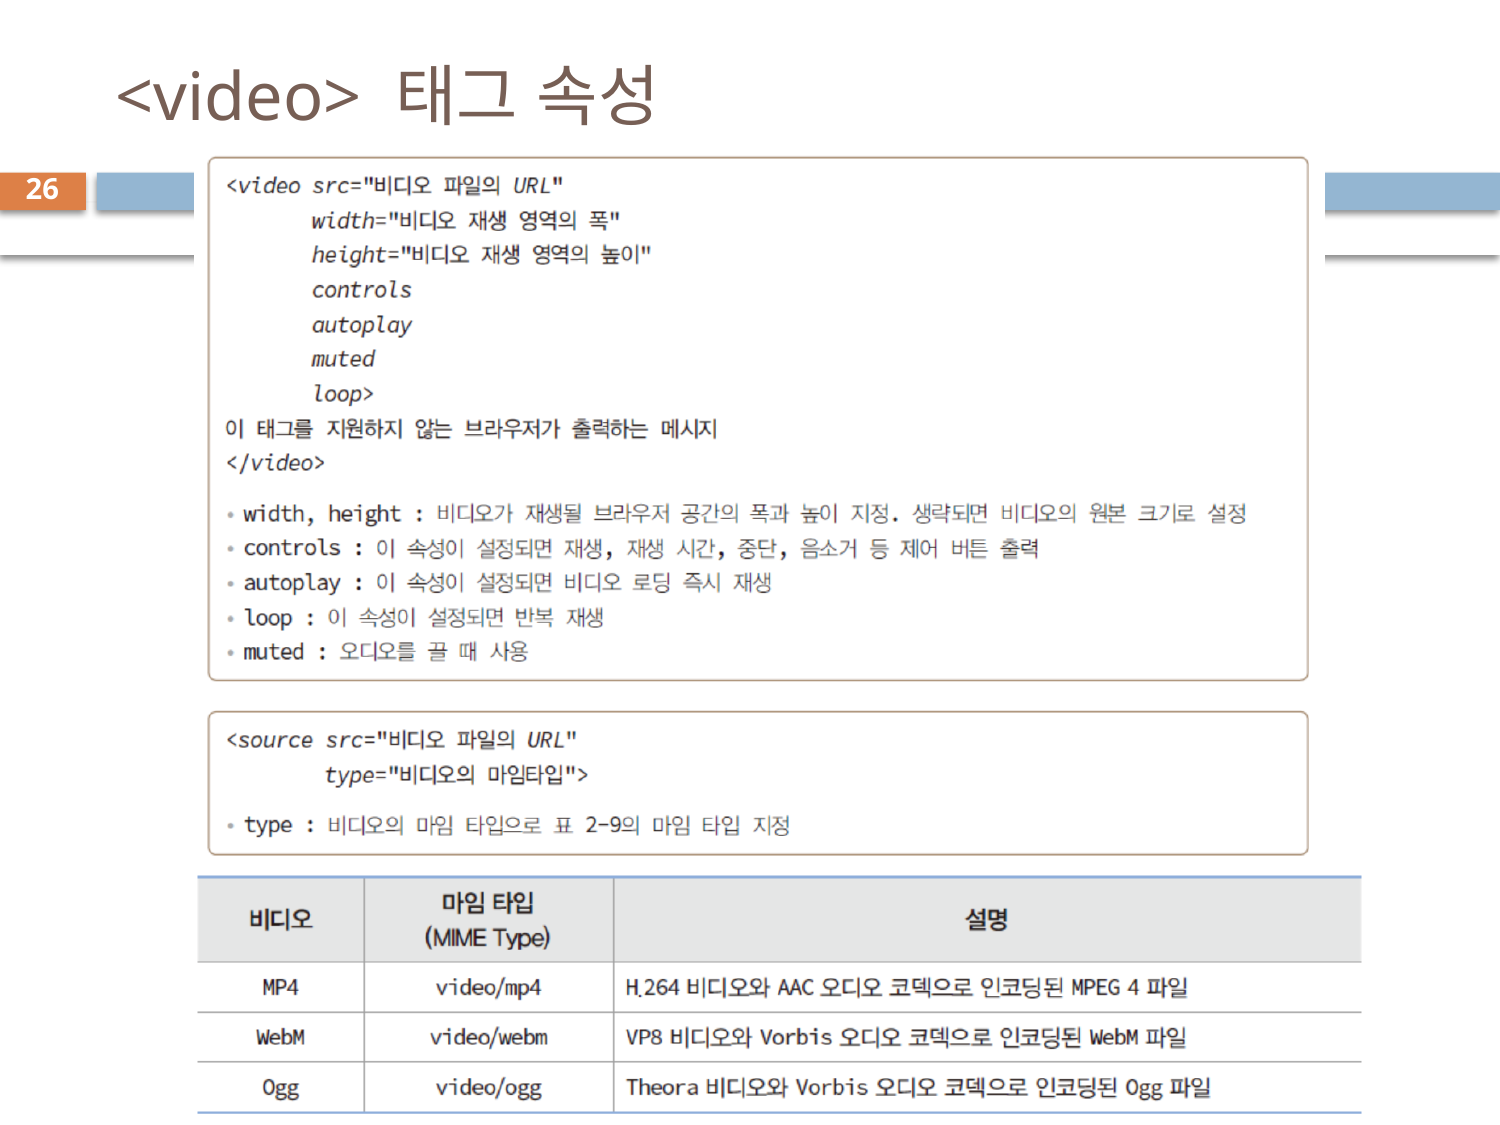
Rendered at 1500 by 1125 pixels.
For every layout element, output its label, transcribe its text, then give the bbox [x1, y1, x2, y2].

slide_number 26 [0, 170, 87, 211]
picture [194, 147, 1380, 1125]
title <video> 태그 속성 [100, 37, 1438, 149]
